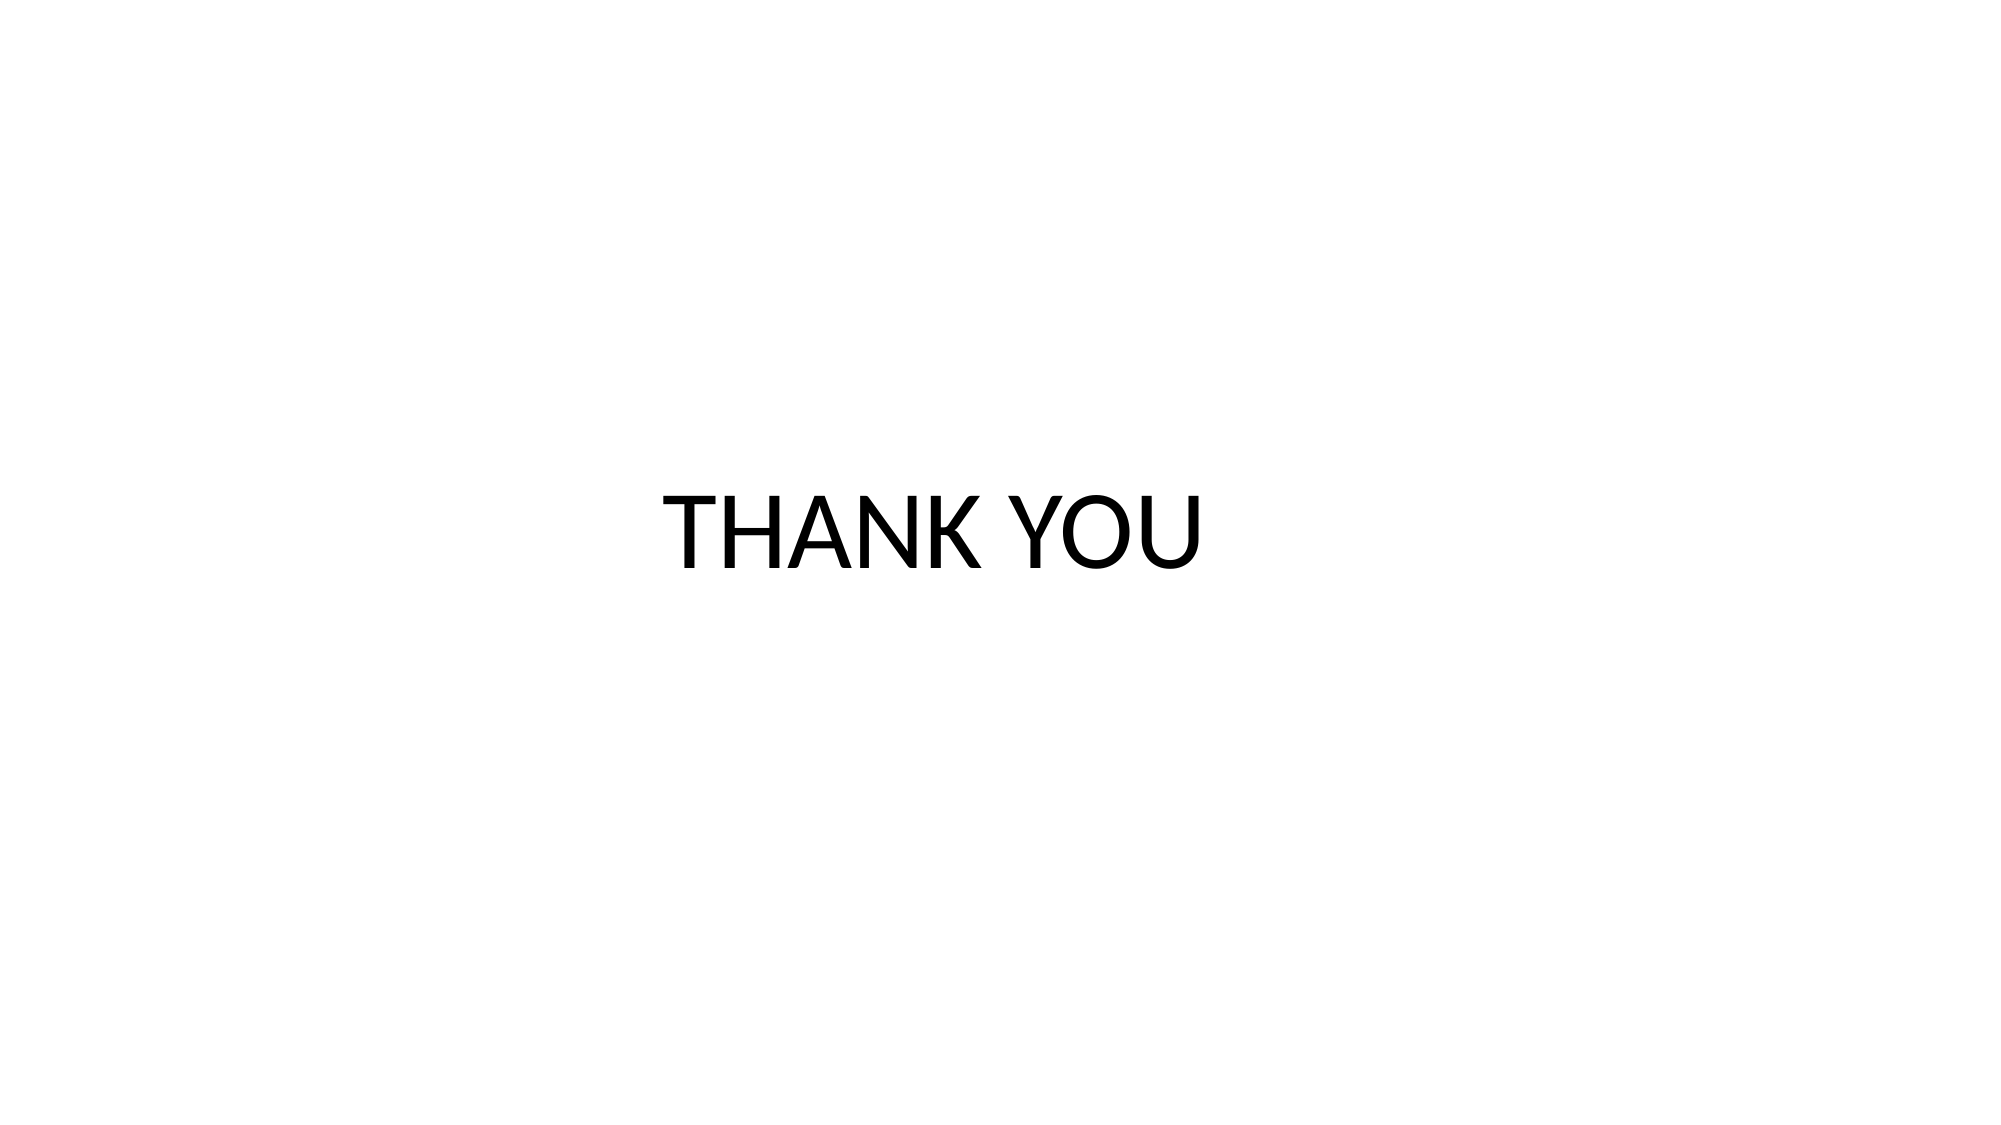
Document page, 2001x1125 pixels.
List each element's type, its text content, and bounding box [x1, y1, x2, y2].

list THANK YOU [137, 464, 1863, 647]
